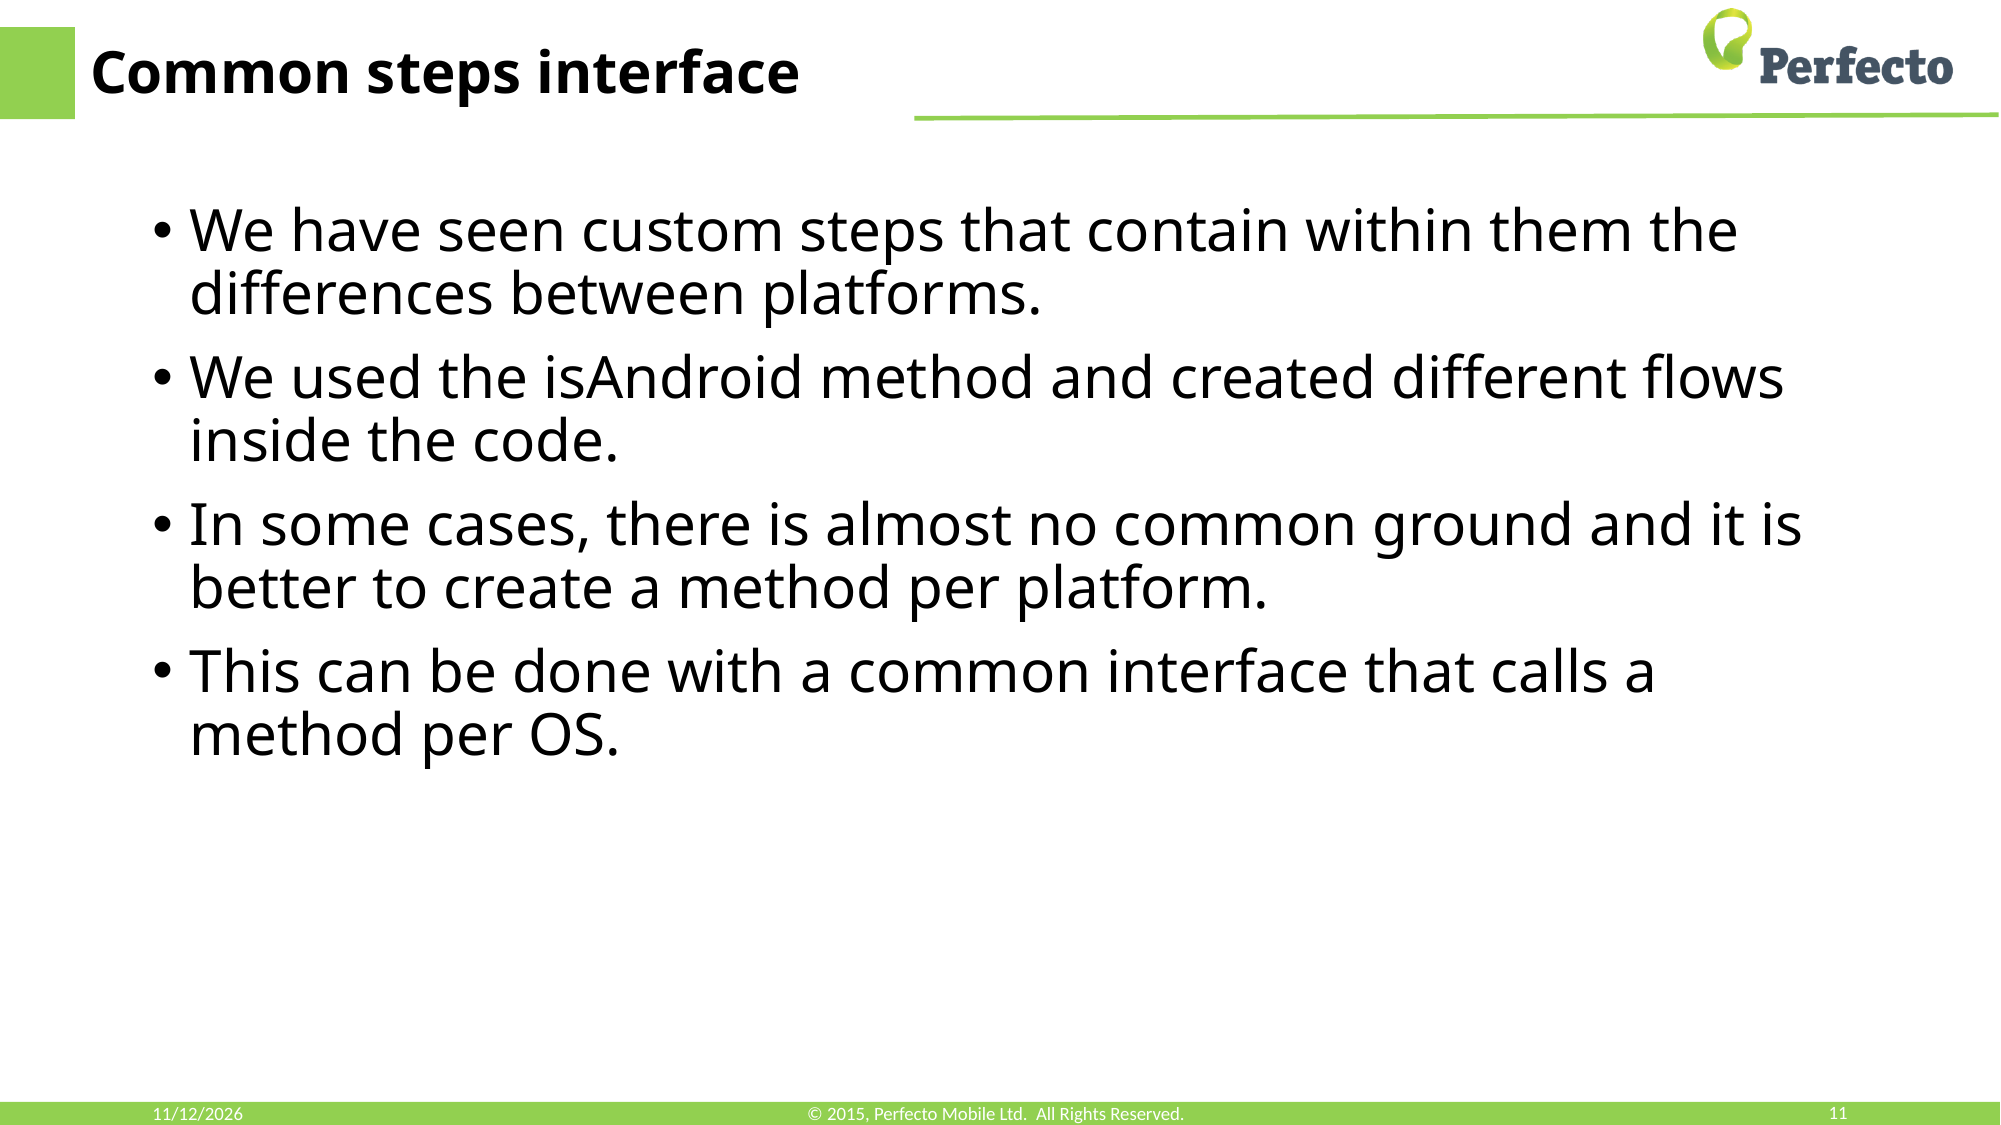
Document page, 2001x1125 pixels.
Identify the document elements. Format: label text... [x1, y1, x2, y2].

picture [1701, 8, 1969, 89]
footer © 2015, Perfecto Mobile Ltd. All Rights Reserved. [662, 1089, 1338, 1125]
list We have seen custom steps that contain within them the differences between platforms. We used the isAndroid method and created different flows inside the code. In some cases, there is almost no common ground and it is better to create a method per platform. This can be done with a common interface that calls a method per OS. [137, 193, 1863, 959]
slide_number 11 [1412, 1091, 1863, 1125]
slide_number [137, 1089, 588, 1125]
title Common steps interface [75, 9, 915, 140]
